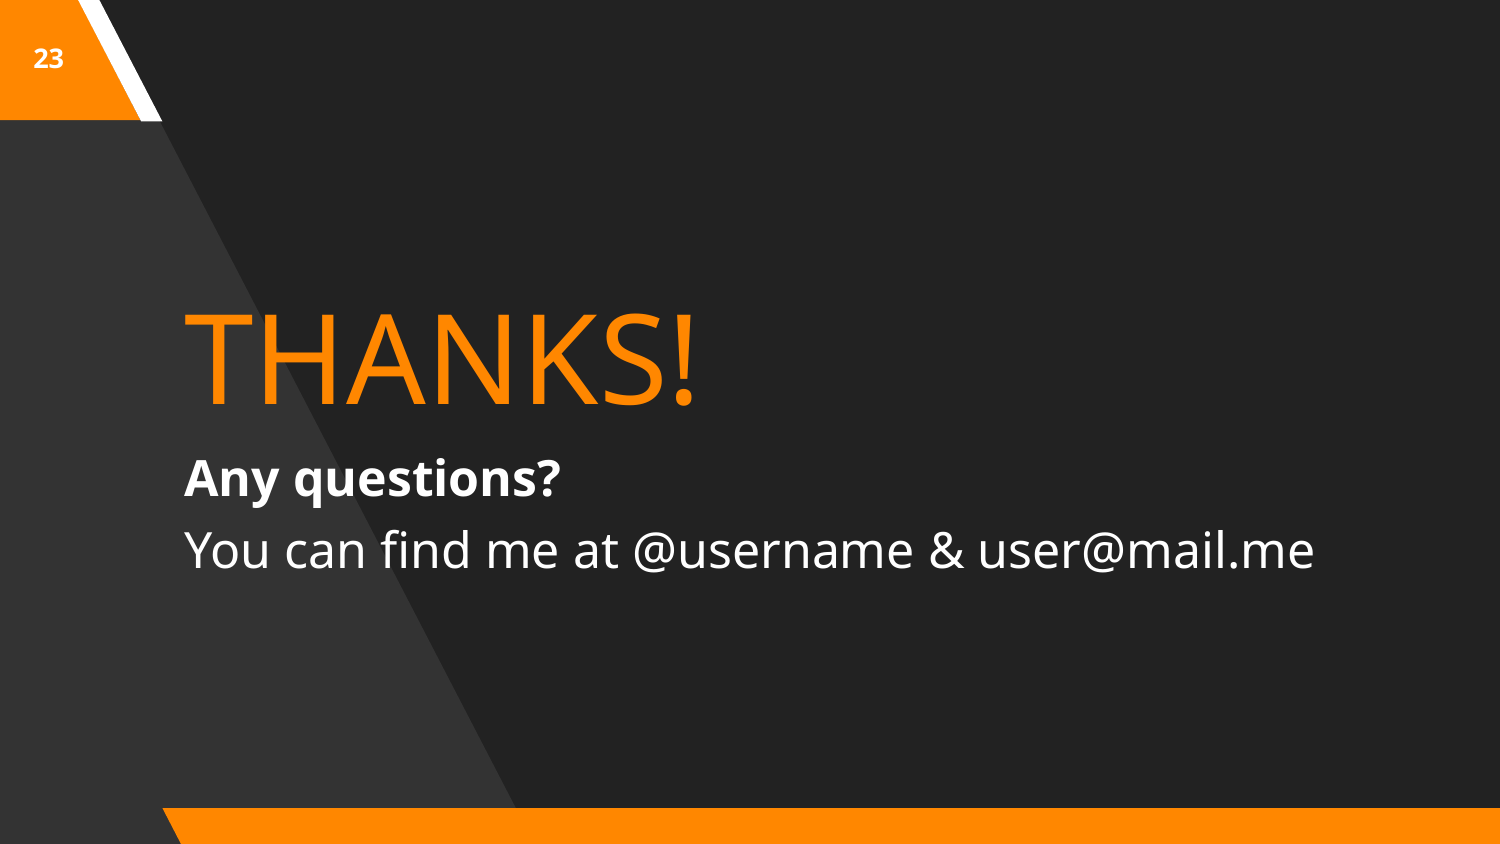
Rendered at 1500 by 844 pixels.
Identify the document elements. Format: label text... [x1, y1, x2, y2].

subtitle Any questions? You can find me at @username & user@mail.me [169, 431, 1349, 622]
title THANKS! [169, 259, 1265, 431]
slide_number ‹#› [0, 0, 98, 121]
